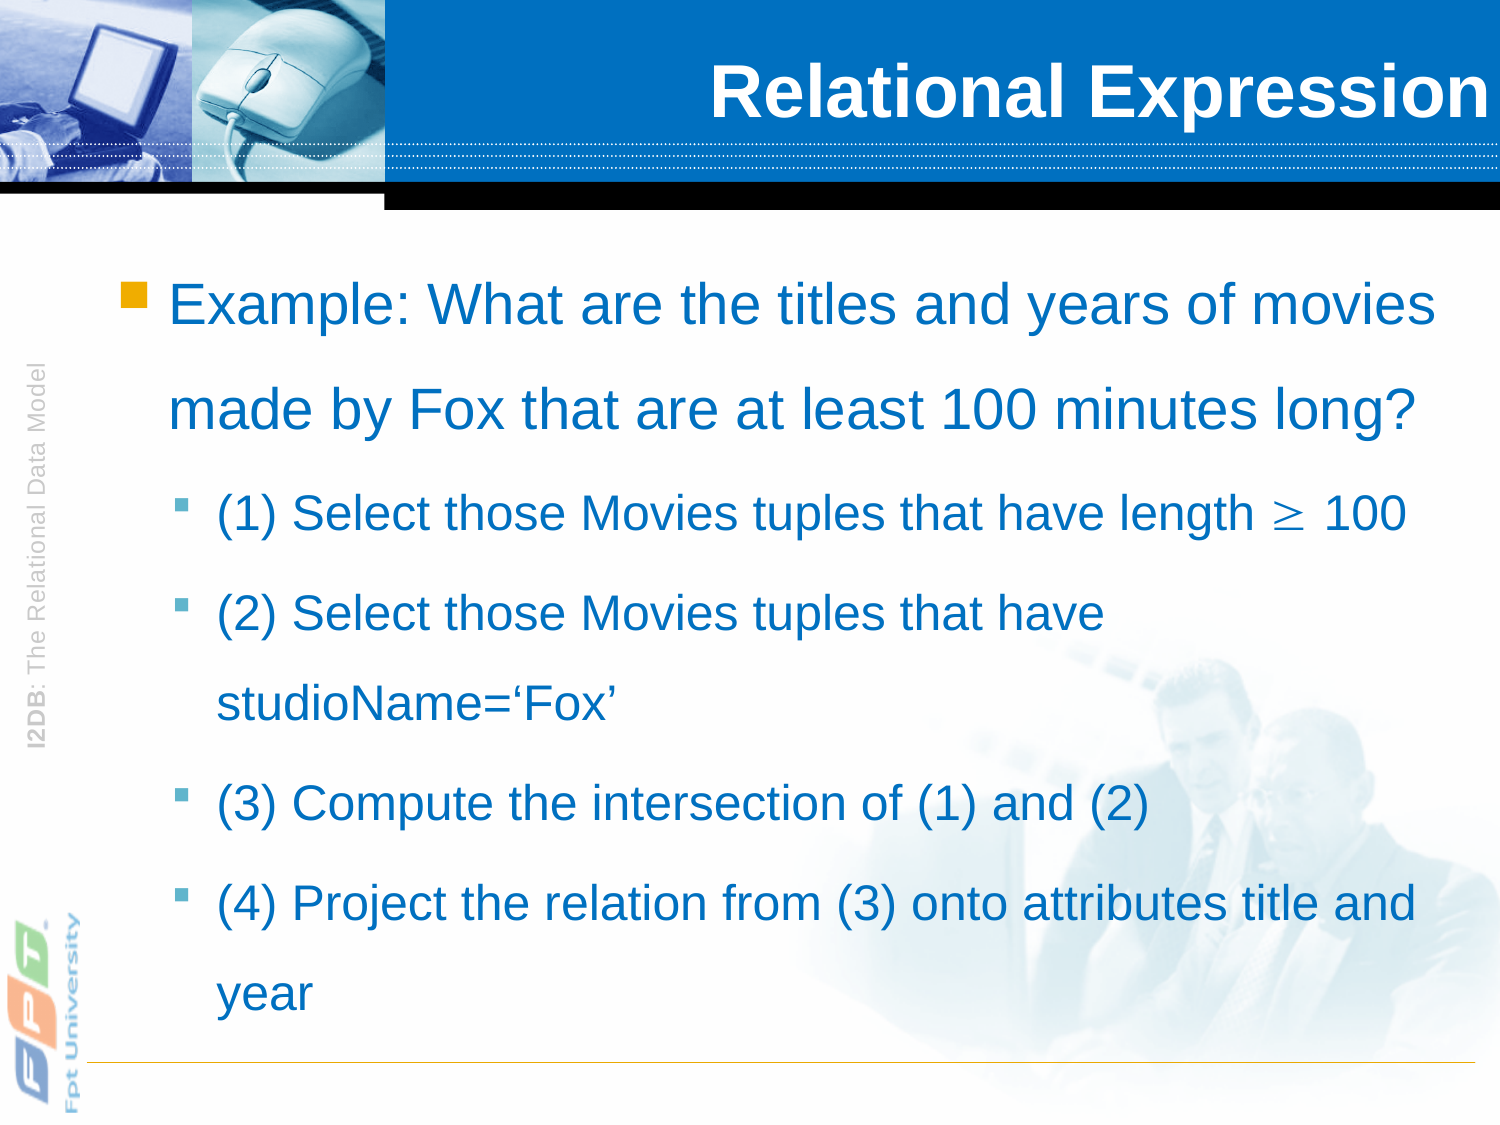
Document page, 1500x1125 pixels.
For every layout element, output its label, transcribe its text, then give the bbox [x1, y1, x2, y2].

title Relational Expression [387, 0, 1500, 175]
picture [0, 0, 385, 181]
table_cell 4 [8, 913, 80, 1112]
list Example: What are the titles and years of movies made by Fox that are at least 100 minutes long? (1) Select those Movies tuples that have length  100 (2) Select those Movies tuples that have studioName=‘Fox’ (3) Compute the intersection of (1) and (2) (4) Project the relation from (3) onto attributes title and year [87, 216, 1475, 1050]
picture [0, 194, 1500, 1125]
